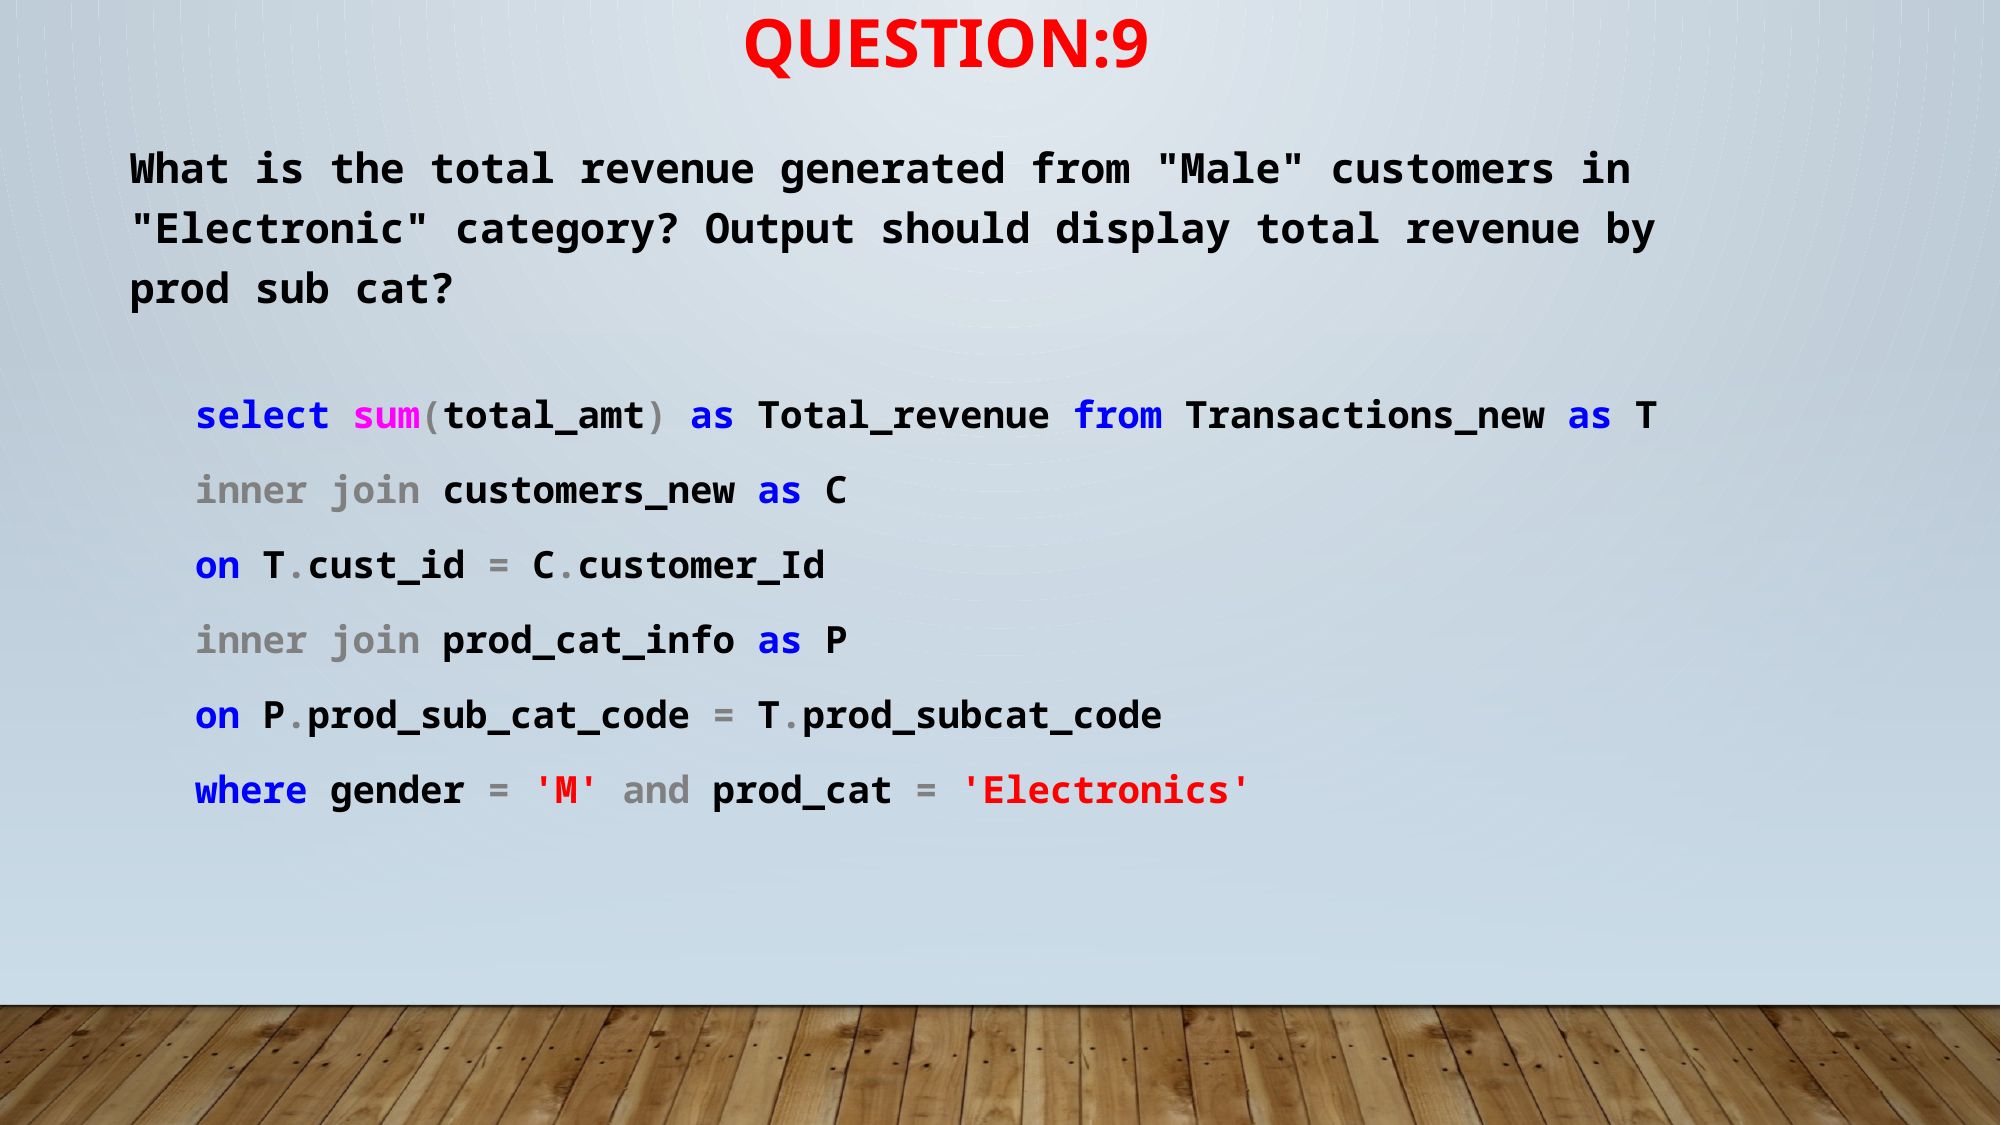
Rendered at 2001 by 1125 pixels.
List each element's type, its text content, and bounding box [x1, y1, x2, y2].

list What is the total revenue generated from "Male" customers in "Electronic" category? Output should display total revenue by prod sub cat? [114, 119, 1778, 320]
picture [0, 1005, 2000, 1125]
list select sum(total_amt) as Total_revenue from Transactions_new as T inner join customers_new as C on T.cust_id = C.customer_Id inner join prod_cat_info as P on P.prod_sub_cat_code = T.prod_subcat_code where gender = 'M' and prod_cat = 'Electronics' [112, 375, 1776, 949]
title QUESTION:9 [162, 0, 1730, 93]
